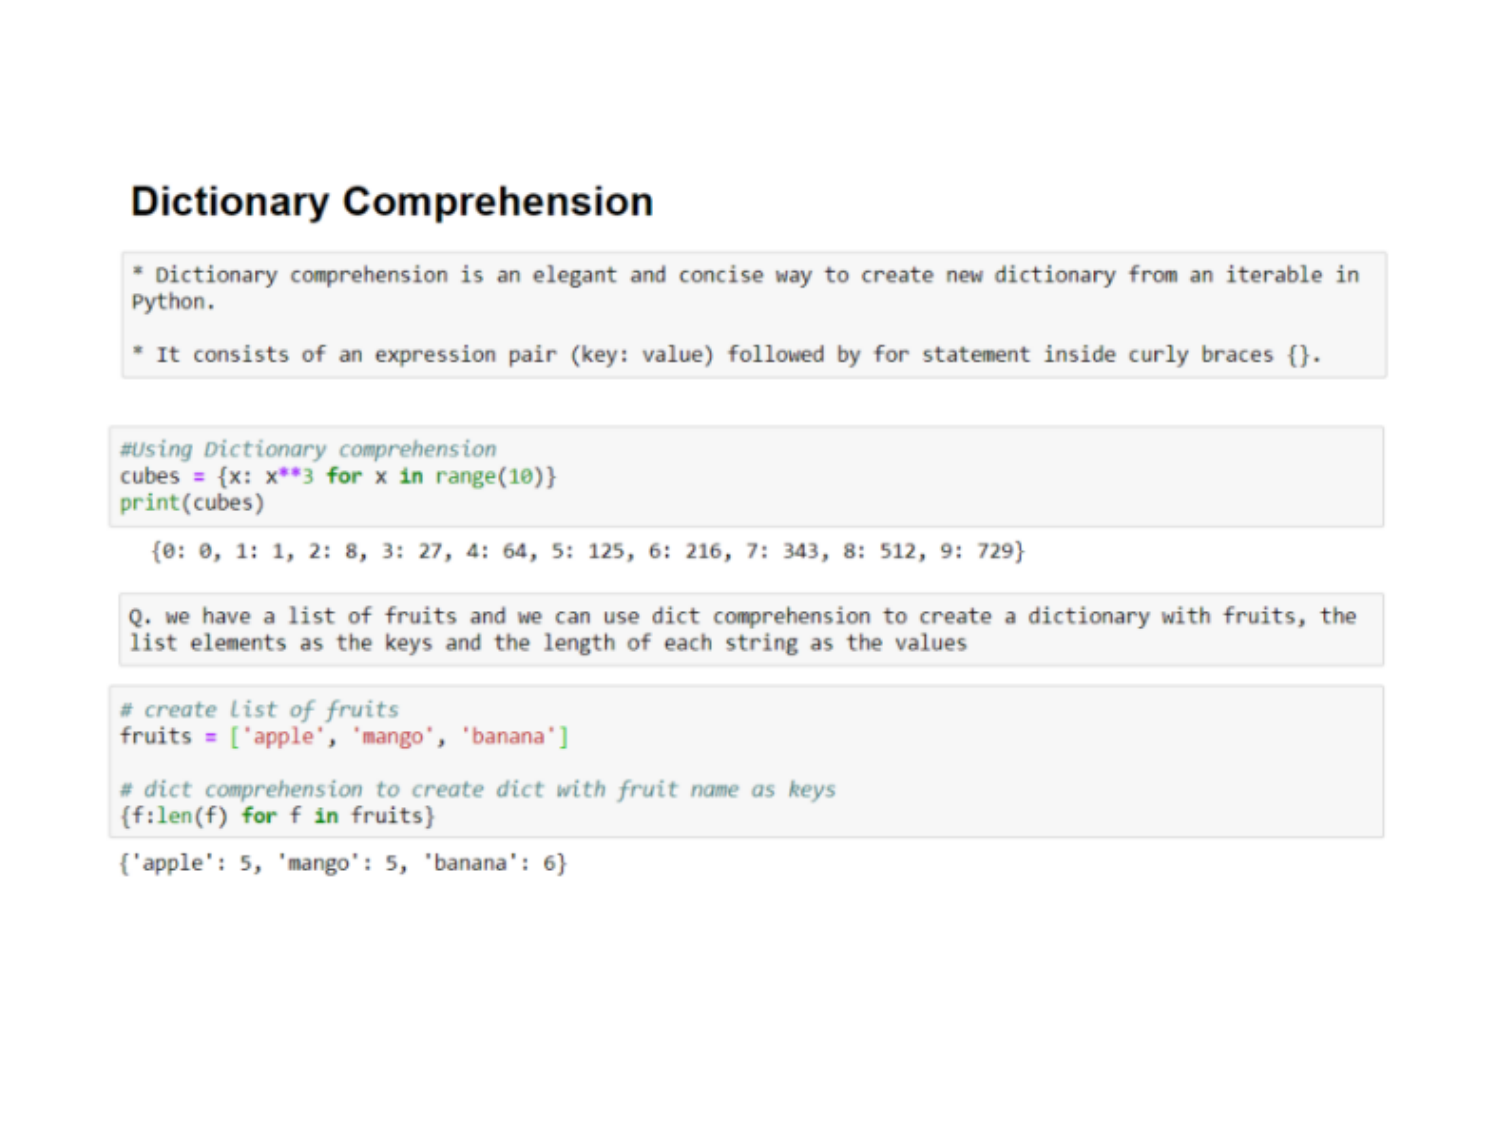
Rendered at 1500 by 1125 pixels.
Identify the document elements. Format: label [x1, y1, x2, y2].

picture [96, 174, 1401, 888]
